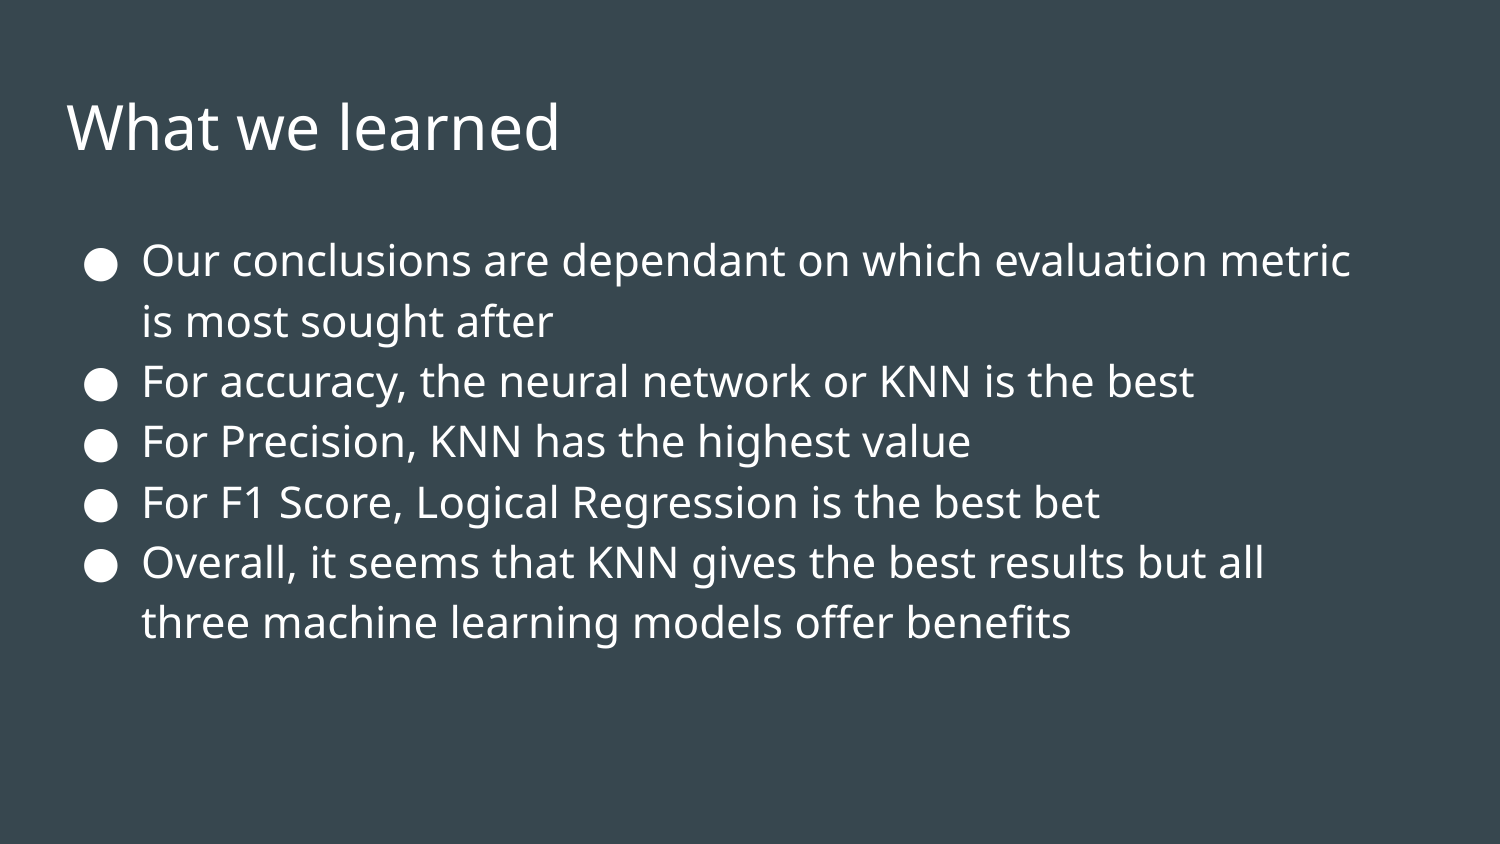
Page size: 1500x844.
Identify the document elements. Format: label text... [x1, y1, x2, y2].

list Our conclusions are dependant on which evaluation metric is most sought after For accuracy, the neural network or KNN is the best For Precision, KNN has the highest value For F1 Score, Logical Regression is the best bet Overall, it seems that KNN gives the best results but all three machine learning models offer benefits [51, 210, 1382, 771]
title What we learned [51, 72, 1449, 167]
